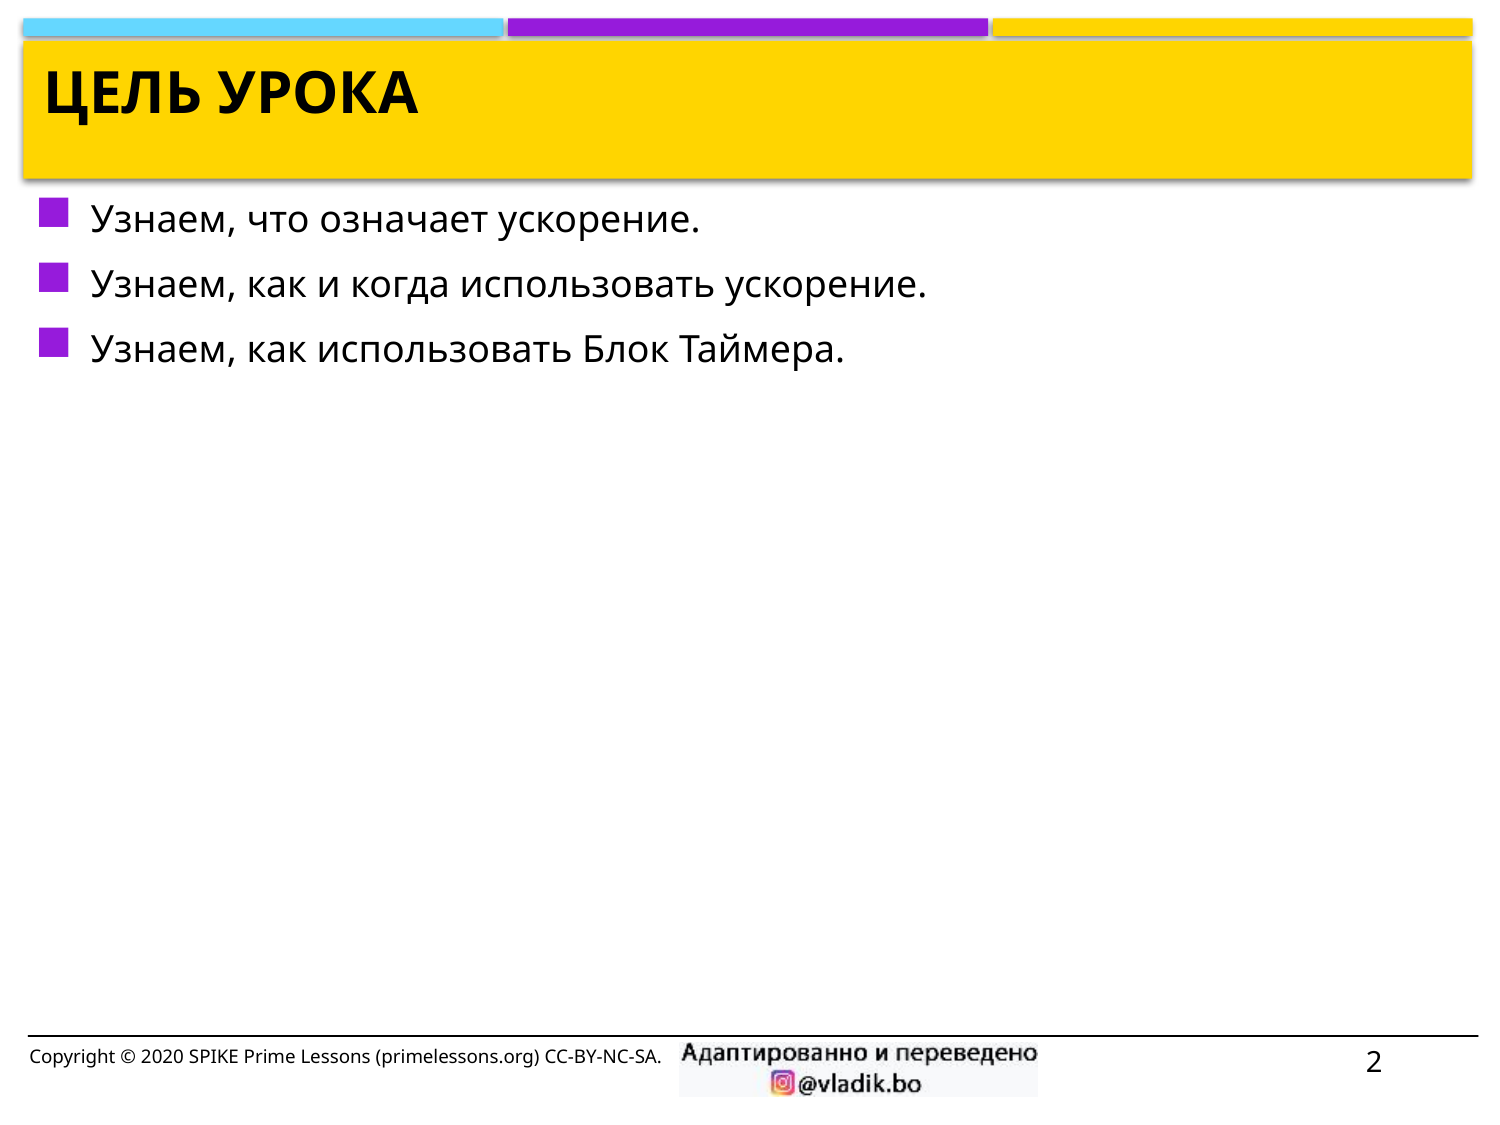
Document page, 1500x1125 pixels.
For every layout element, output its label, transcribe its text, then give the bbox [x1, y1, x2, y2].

title ЦЕЛЬ УРОКА [28, 48, 1464, 172]
picture [679, 1042, 1039, 1098]
slide_number 2 [1351, 1036, 1478, 1097]
list Узнаем, что означает ускорение. Узнаем, как и когда использовать ускорение. Узнаем, как использовать Блок Таймера. [25, 187, 1475, 1021]
footer Copyright © 2020 SPIKE Prime Lessons (primelessons.org) CC-BY-NC-SA. [14, 1036, 814, 1097]
